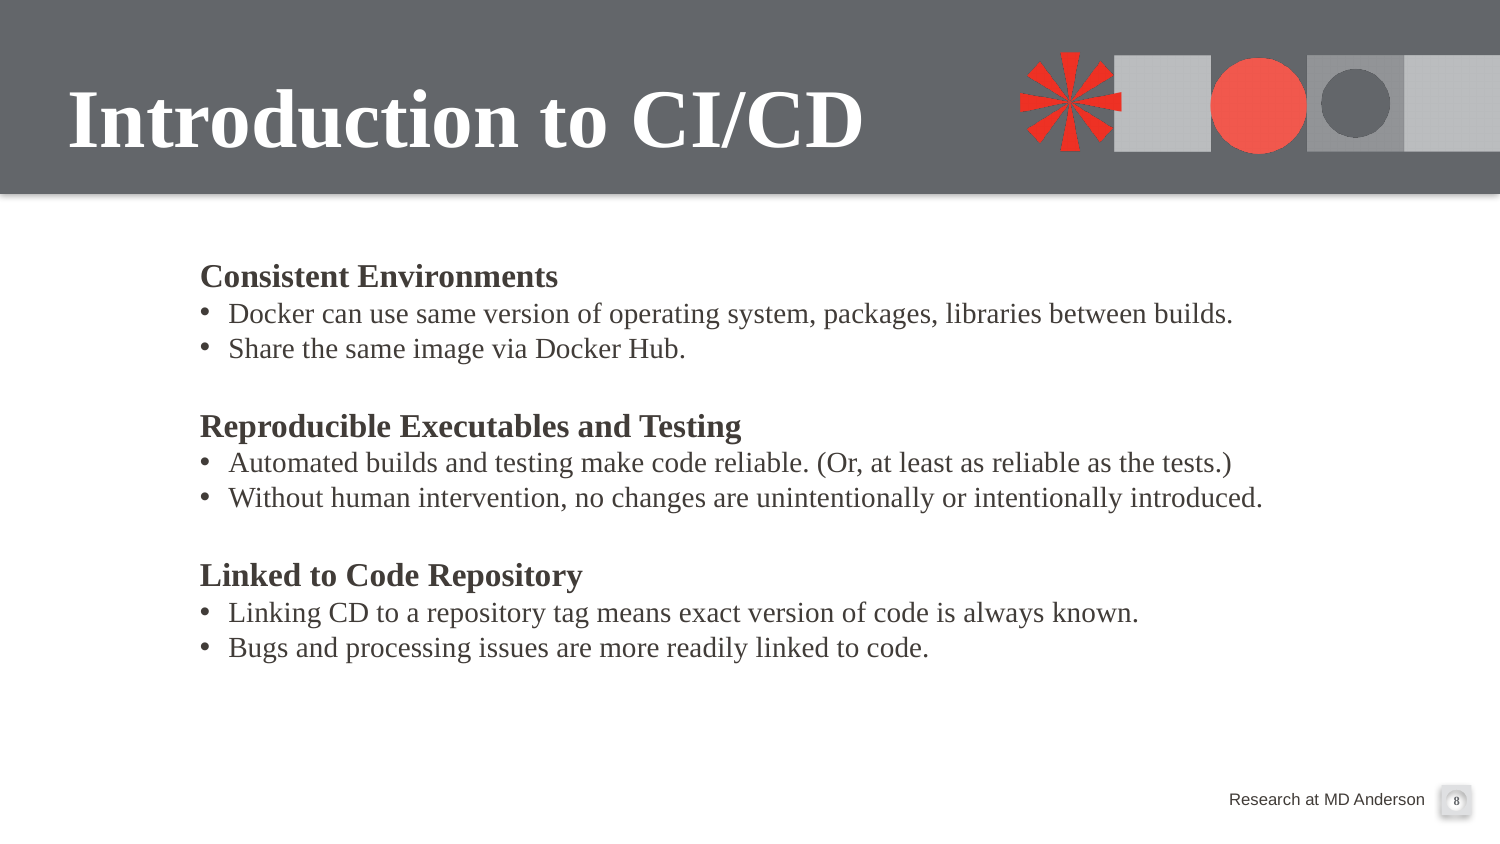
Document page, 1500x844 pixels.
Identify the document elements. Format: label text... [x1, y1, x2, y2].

title Introduction to CI/CD [67, 41, 1433, 186]
slide_number 8 [1441, 785, 1472, 816]
picture [990, 0, 1500, 239]
list Consistent Environments Docker can use same version of operating system, packages, libraries between builds. Share the same image via Docker Hub. Reproducible Executables and Testing Automated builds and testing make code reliable. (Or, at least as reliable as the tests.) Without human intervention, no changes are unintentionally or intentionally introduced. Linked to Code Repository Linking CD to a repository tag means exact version of code is always known. Bugs and processing issues are more readily linked to code. [199, 253, 1301, 720]
